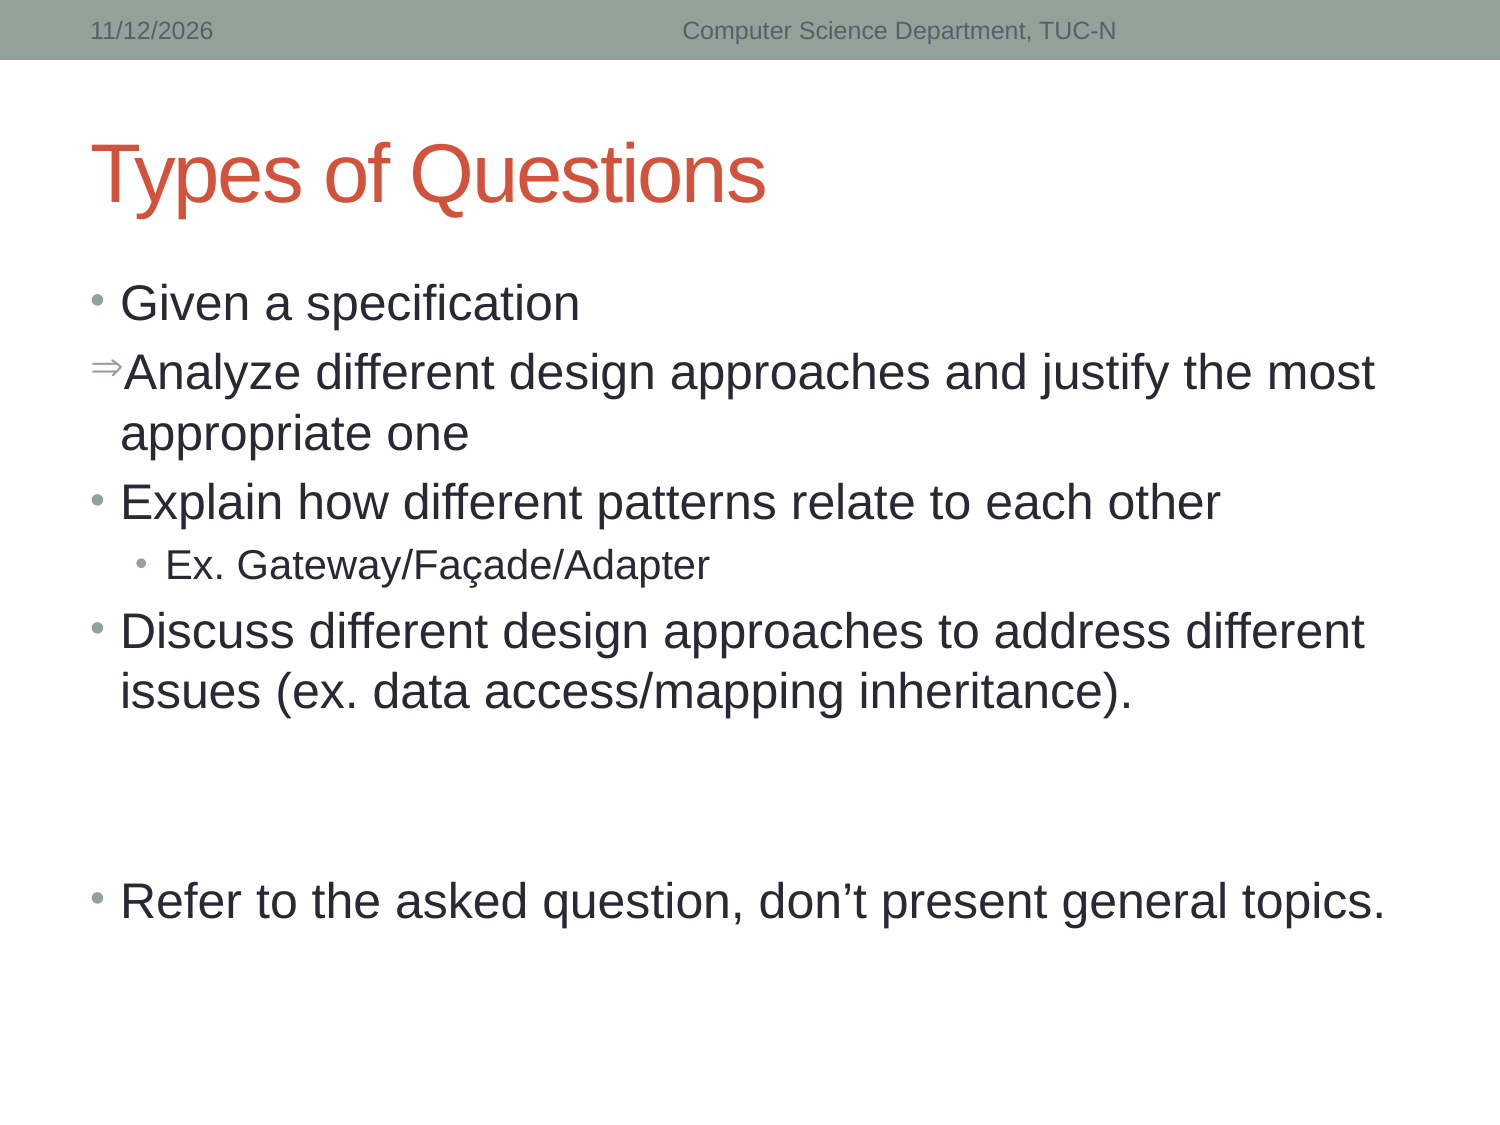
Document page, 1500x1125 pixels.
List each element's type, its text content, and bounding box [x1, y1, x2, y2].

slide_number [75, 3, 550, 57]
footer Computer Science Department, TUC-N [562, 3, 1238, 57]
list Given a specification Analyze different design approaches and justify the most appropriate one Explain how different patterns relate to each other Ex. Gateway/Façade/Adapter Discuss different design approaches to address different issues (ex. data access/mapping inheritance). Refer to the asked question, don’t present general topics. [75, 262, 1425, 1063]
title Types of Questions [75, 87, 1425, 250]
